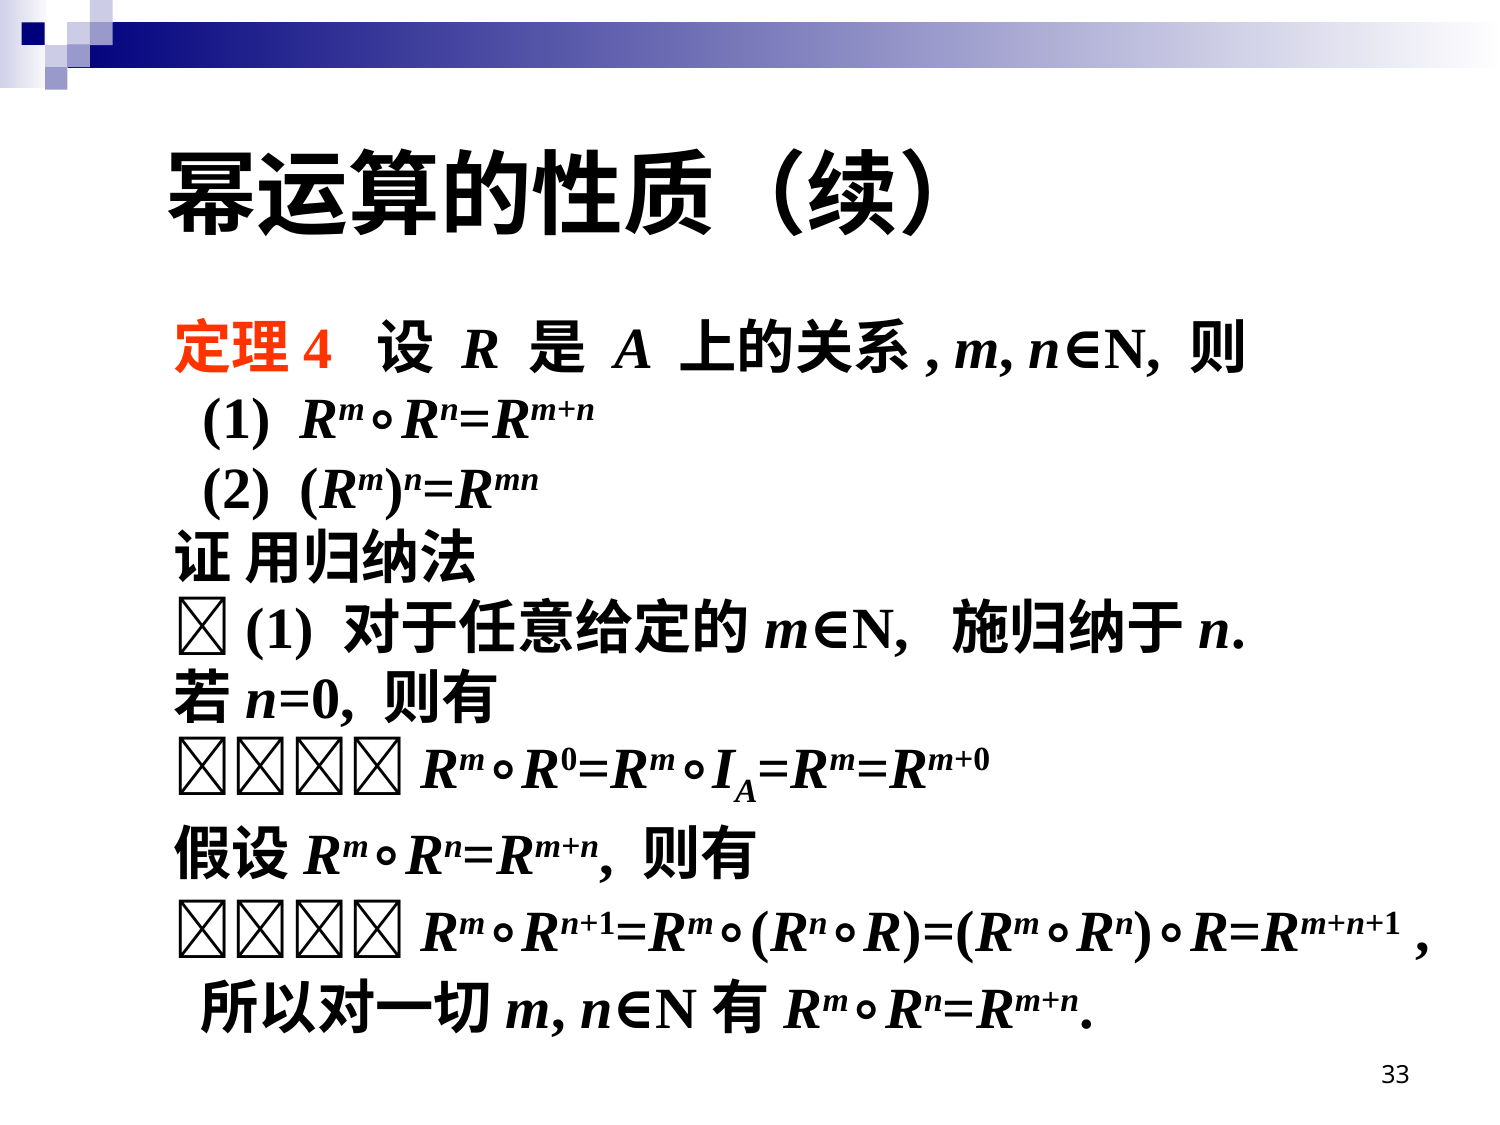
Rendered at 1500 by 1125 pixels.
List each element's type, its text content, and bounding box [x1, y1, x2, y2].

text_box 定理4 设 R 是 A 上的关系, m, n∈N, 则 (1) Rm∘Rn=Rm+n (2) (Rm)n=Rmn 证 用归纳法 (1) 对于任意给定的m∈N, 施归纳于n. 若n=0, 则有 Rm∘R0=Rm∘IA=Rm=Rm+0 假设Rm∘Rn=Rm+n, 则有 Rm∘Rn+1=Rm∘(Rn∘R)=(Rm∘Rn)∘R=Rm+n+1 , 所以对一切m, n∈N有Rm∘Rn=Rm+n. [158, 304, 1460, 1118]
title 幂运算的性质（续） [150, 78, 1500, 304]
